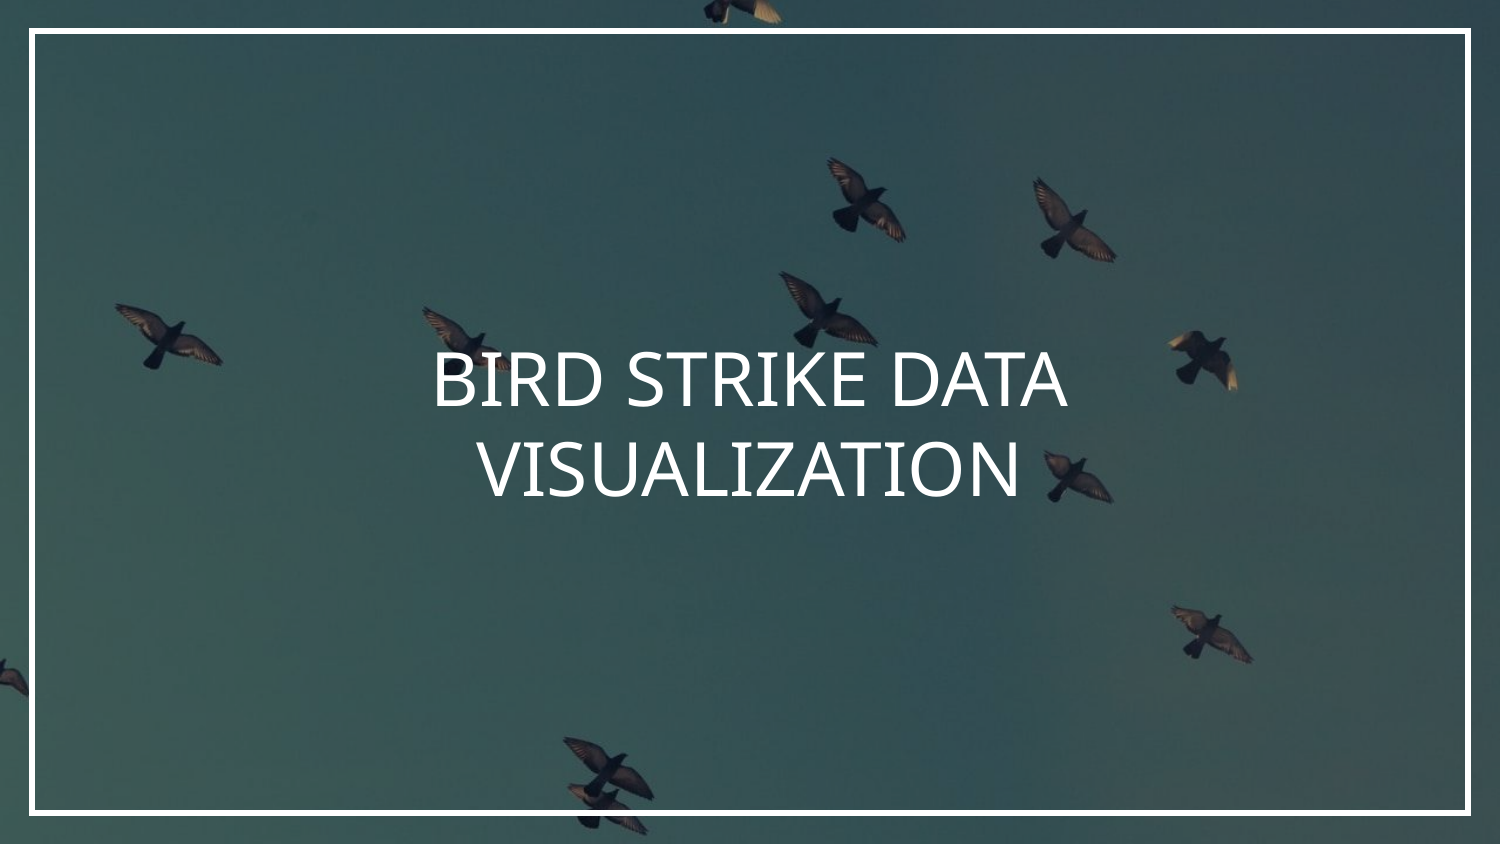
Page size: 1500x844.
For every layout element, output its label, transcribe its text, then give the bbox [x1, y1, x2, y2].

picture [0, 0, 1500, 844]
title BIRD STRIKE DATA VISUALIZATION [311, 326, 1189, 517]
